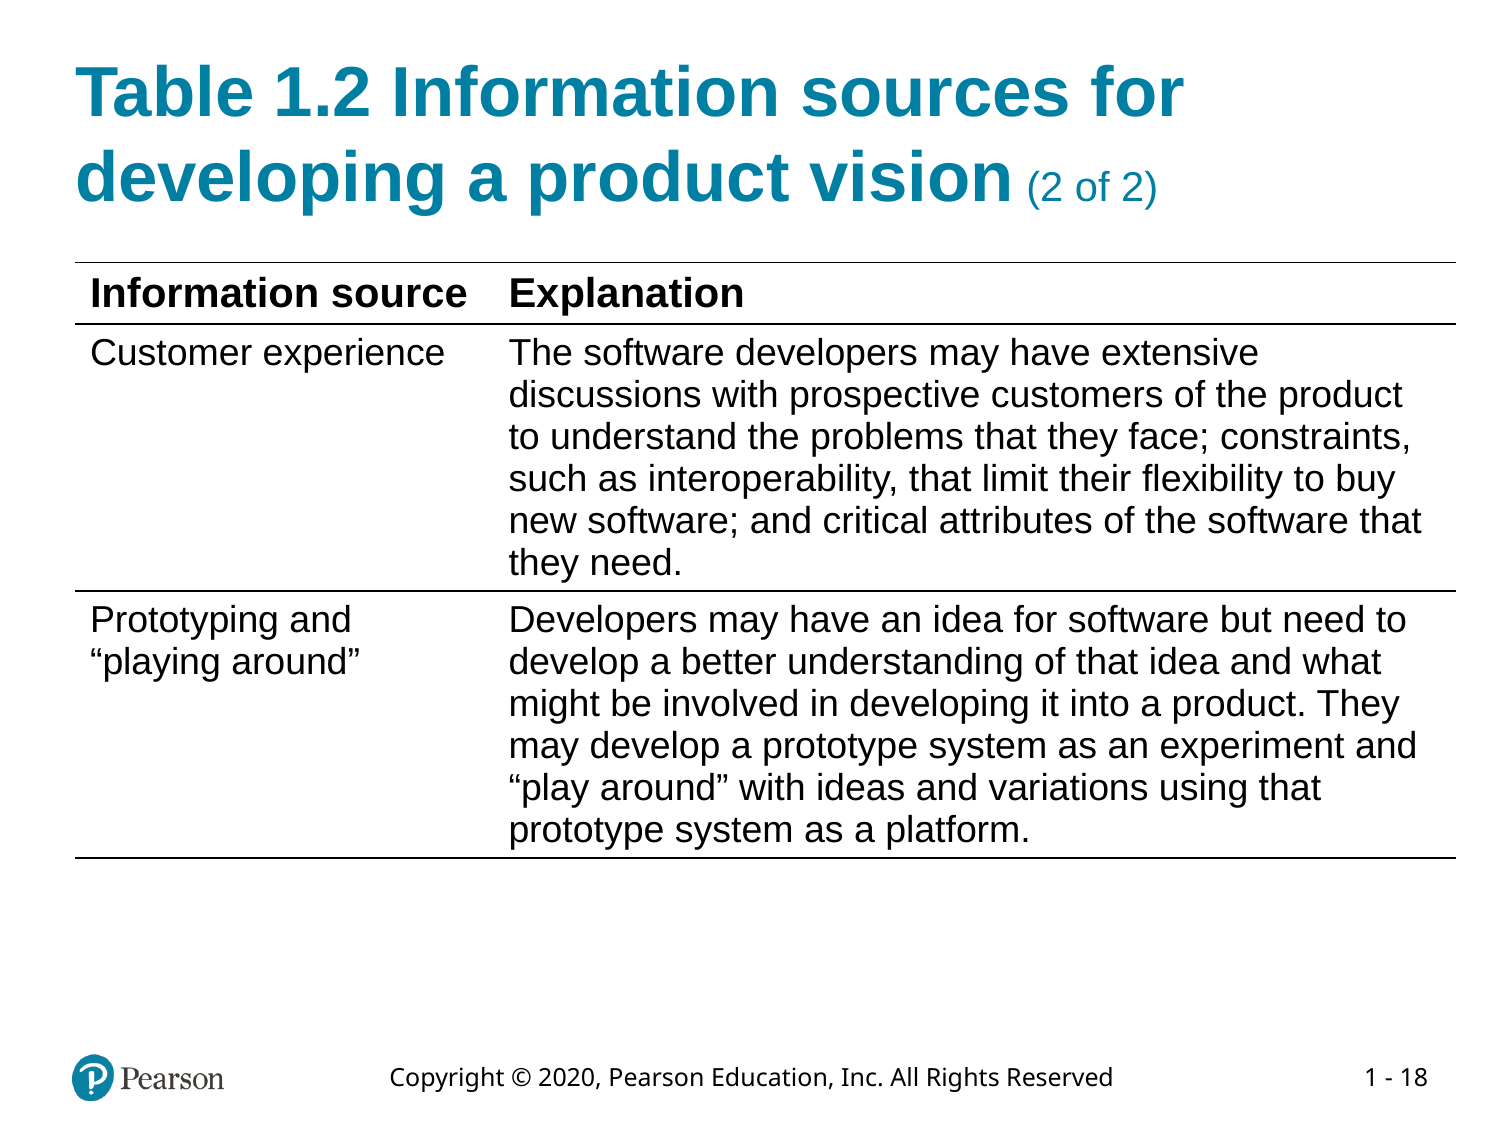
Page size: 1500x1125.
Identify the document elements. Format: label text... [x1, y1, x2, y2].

table_header Explanation [494, 263, 1456, 323]
table_header Information source [75, 263, 494, 323]
table_cell Developers may have an idea for software but need to develop a better understanding of that idea and what might be involved in developing it into a product. They may develop a prototype system as an experiment and “play around” with ideas and variations using that prototype system as a platform. [494, 592, 1456, 857]
picture [99, 1054, 224, 1101]
table_cell The software developers may have extensive discussions with prospective customers of the product to understand the problems that they face; constraints, such as interoperability, that limit their flexibility to buy new software; and critical attributes of the software that they need. [494, 325, 1456, 590]
picture [81, 1064, 107, 1089]
title Table 1.2 Information sources for developing a product vision (2 of 2) [75, 35, 1425, 216]
picture [72, 1087, 83, 1101]
picture [72, 1054, 89, 1072]
table_cell Prototyping and “playing around” [75, 592, 494, 857]
table_cell Customer experience [75, 325, 494, 590]
